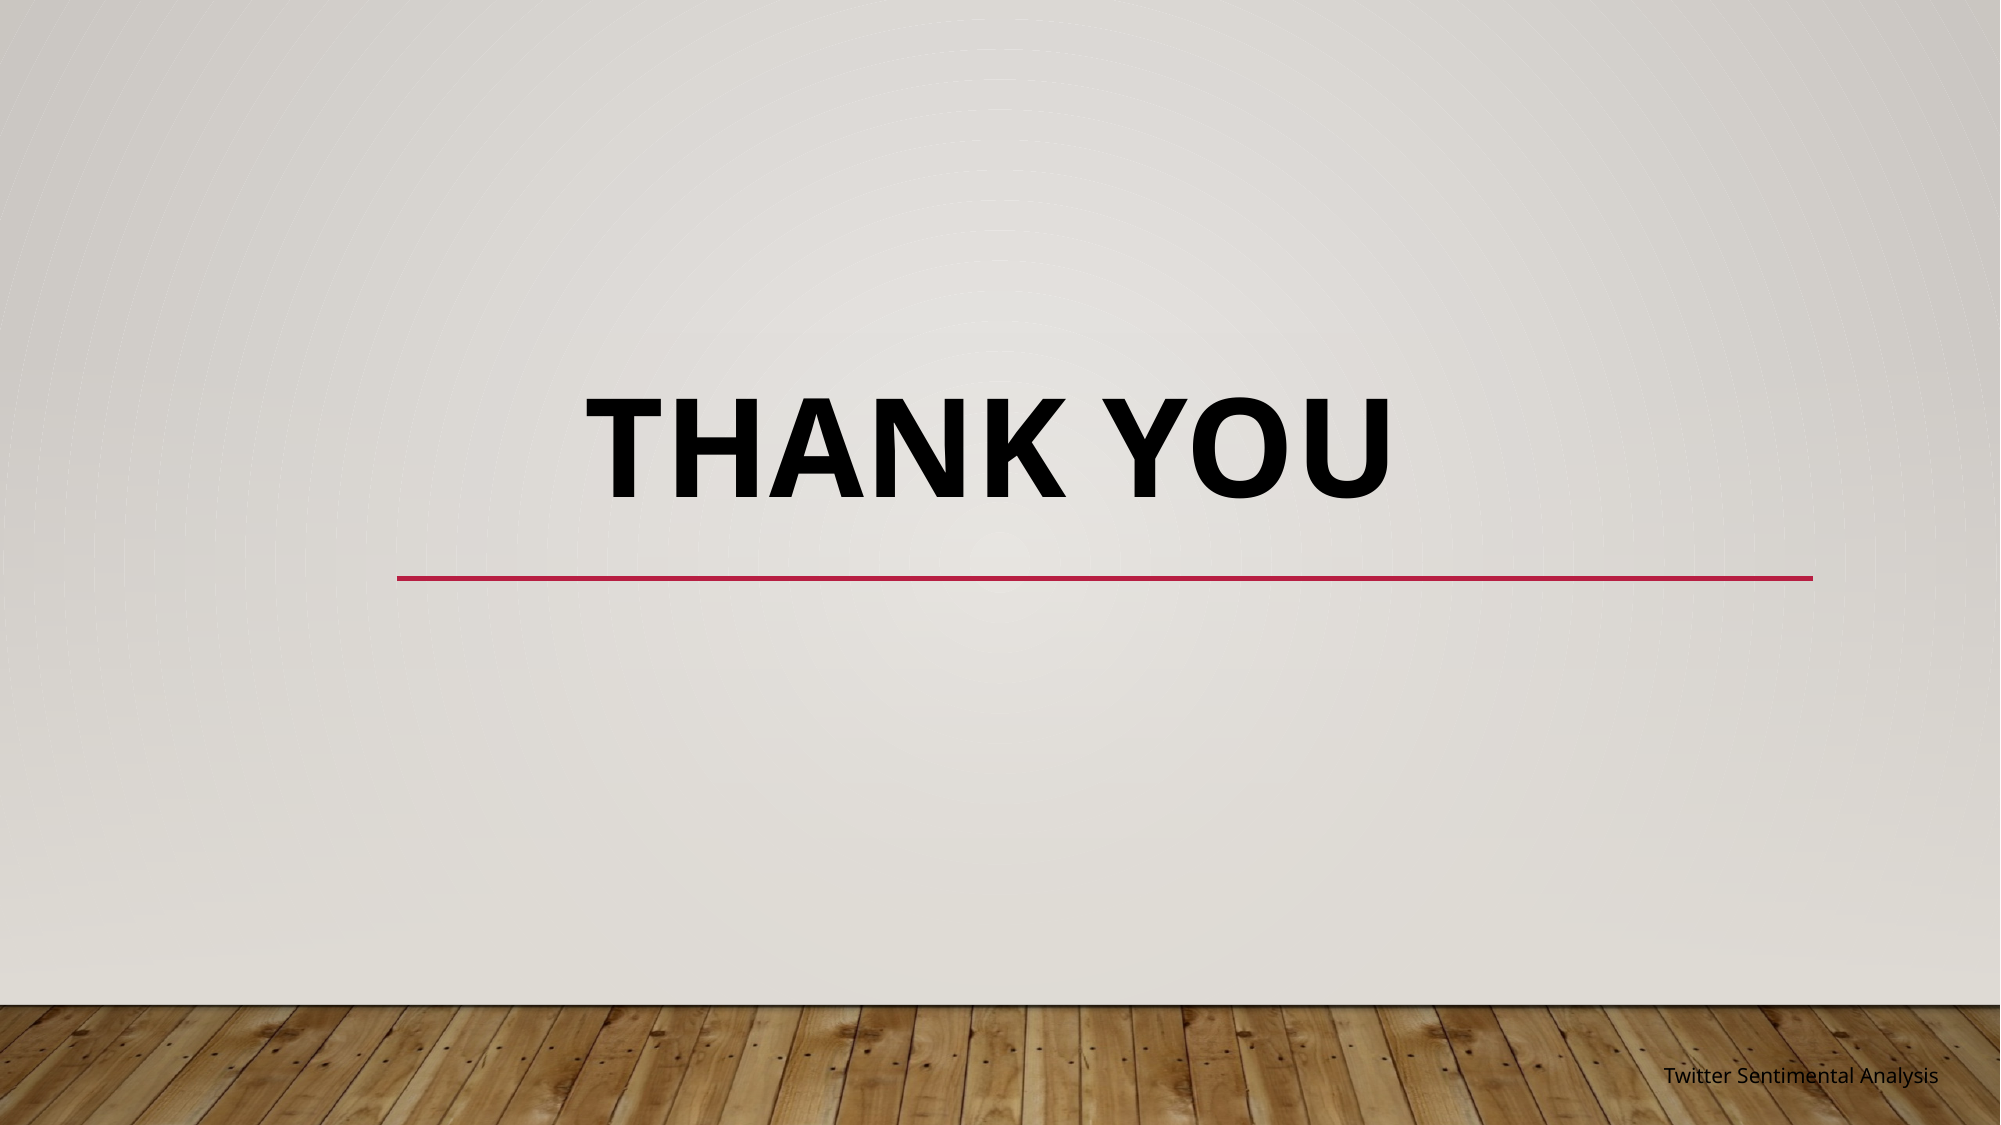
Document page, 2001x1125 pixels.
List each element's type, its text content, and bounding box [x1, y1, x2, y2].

picture [0, 1005, 2000, 1125]
title Thank you [569, 275, 1987, 693]
footer Twitter Sentimental Analysis [1648, 1049, 2000, 1101]
